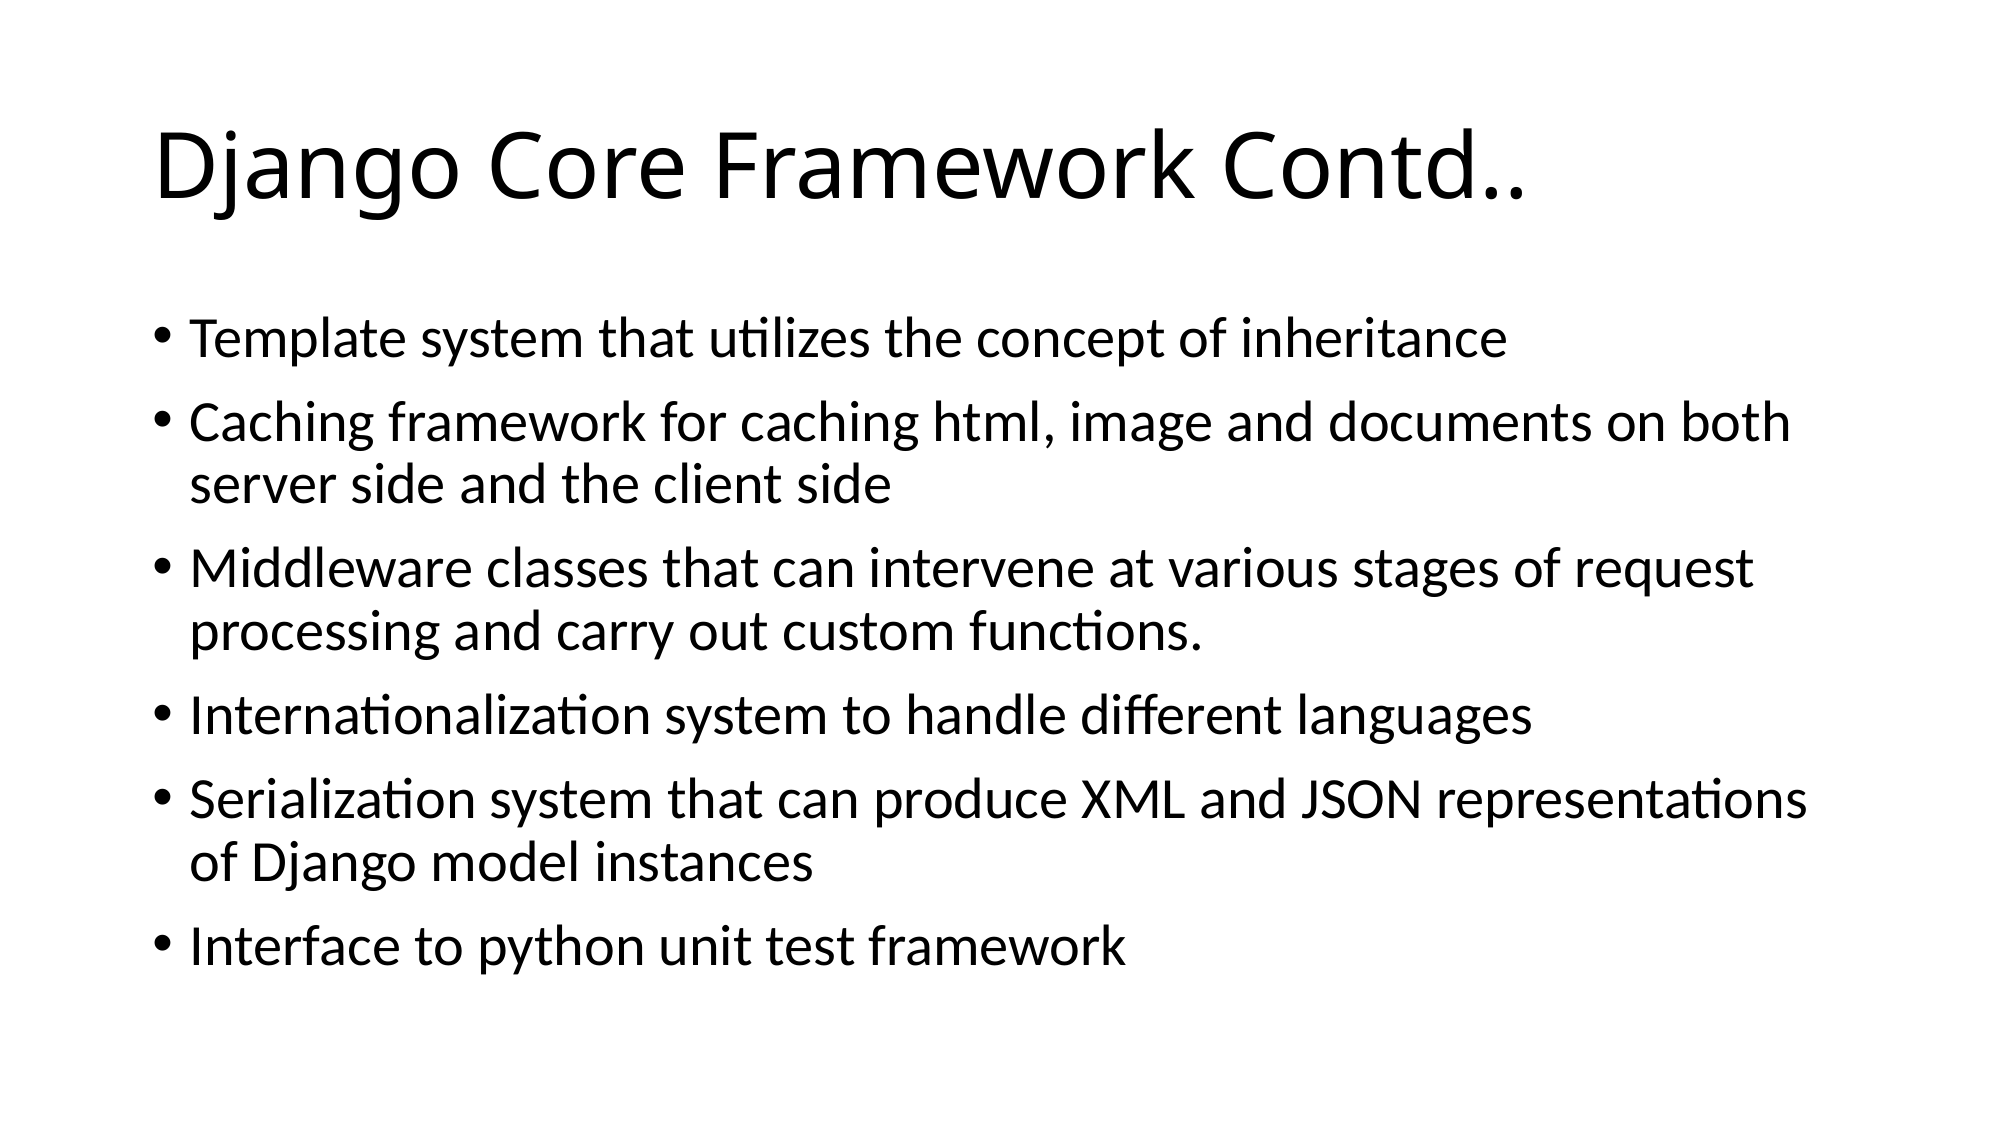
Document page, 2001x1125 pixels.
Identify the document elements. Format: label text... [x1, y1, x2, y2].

list Template system that utilizes the concept of inheritance Caching framework for caching html, image and documents on both server side and the client side Middleware classes that can intervene at various stages of request processing and carry out custom functions. Internationalization system to handle different languages Serialization system that can produce XML and JSON representations of Django model instances Interface to python unit test framework [137, 299, 1863, 1014]
title Django Core Framework Contd.. [137, 59, 1863, 278]
